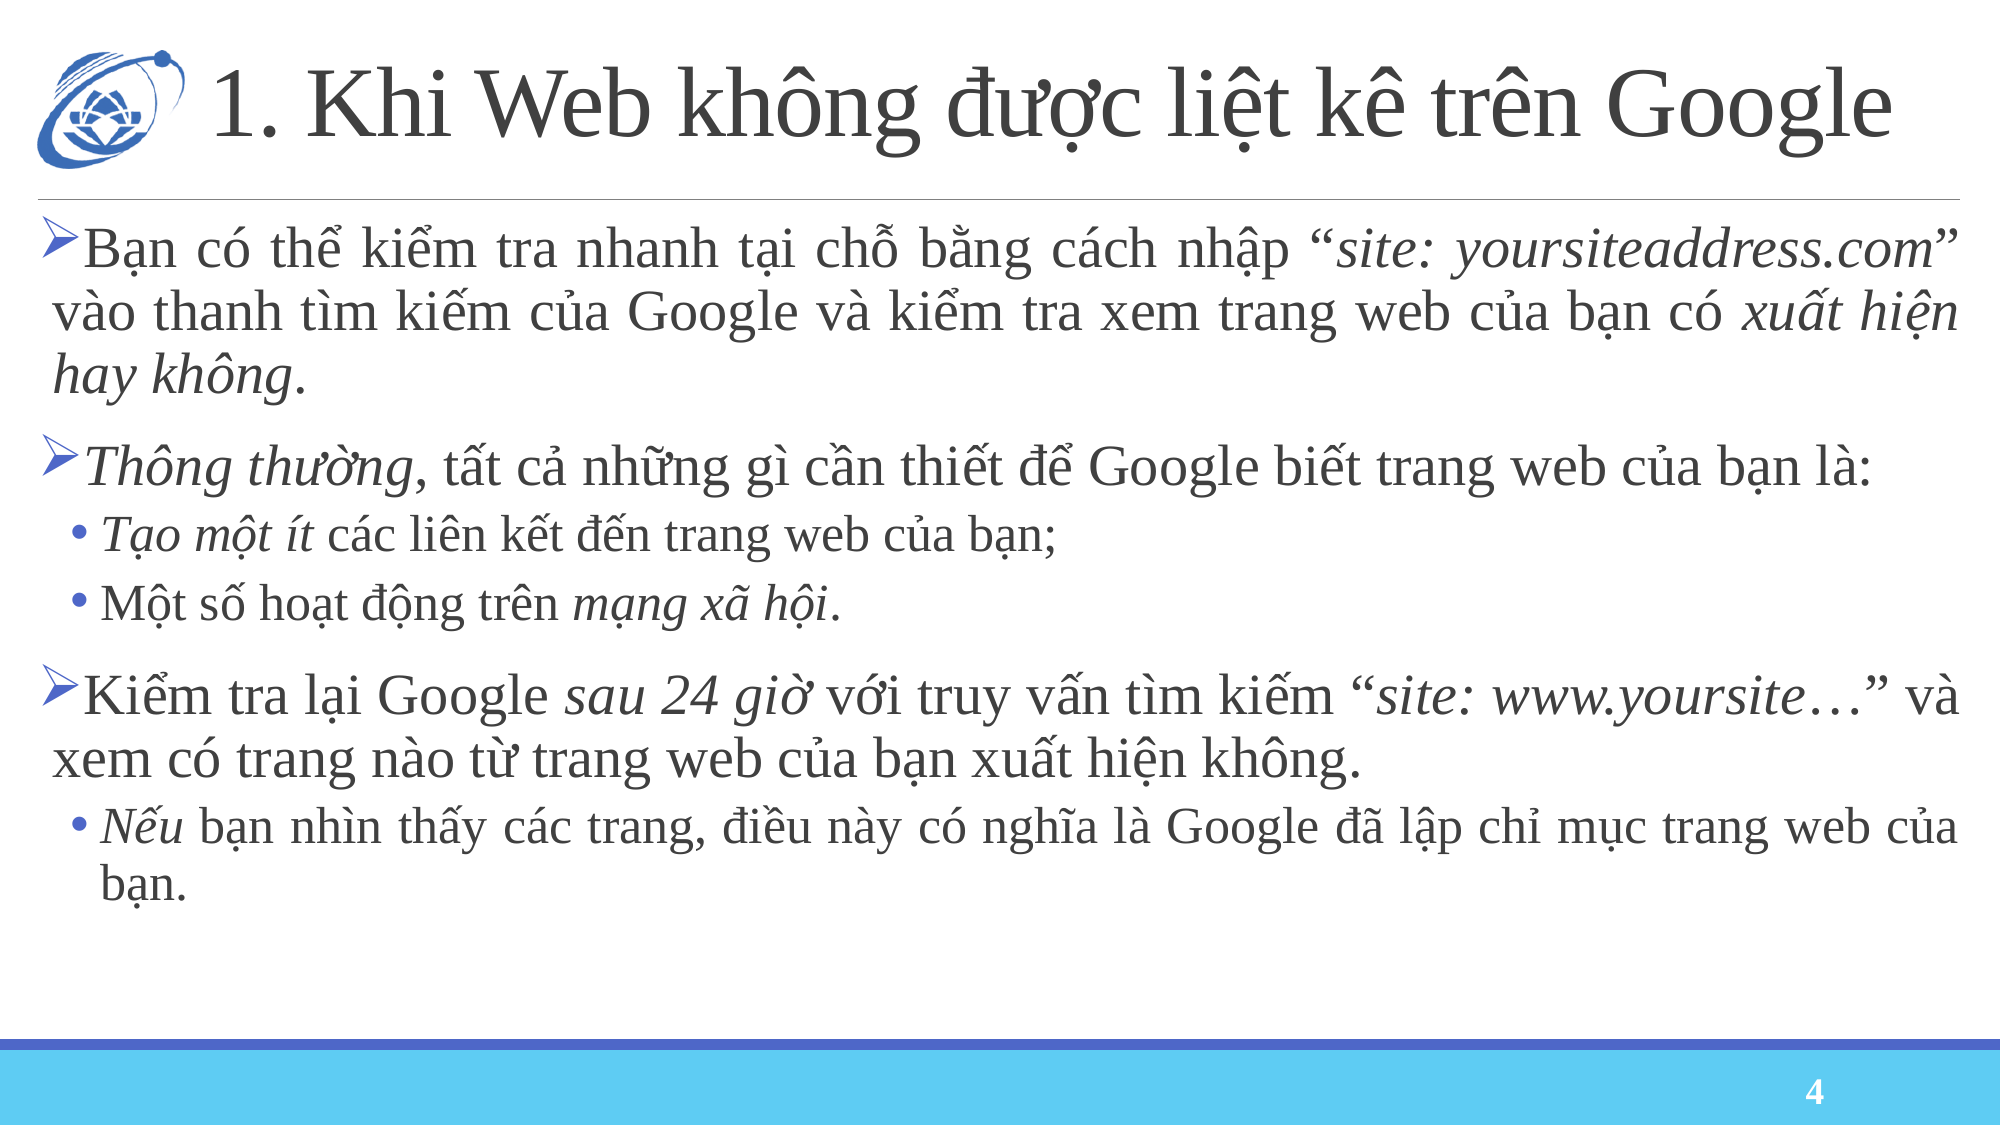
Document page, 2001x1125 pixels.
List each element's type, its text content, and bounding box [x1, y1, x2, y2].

list Bạn có thể kiểm tra nhanh tại chỗ bằng cách nhập “site: yoursiteaddress.com” vào thanh tìm kiếm của Google và kiểm tra xem trang web của bạn có xuất hiện hay không. Thông thường, tất cả những gì cần thiết để Google biết trang web của bạn là: Tạo một ít các liên kết đến trang web của bạn; Một số hoạt động trên mạng xã hội. Kiểm tra lại Google sau 24 giờ với truy vấn tìm kiếm “site: www.yoursite…” và xem có trang nào từ trang web của bạn xuất hiện không. Nếu bạn nhìn thấy các trang, điều này có nghĩa là Google đã lập chỉ mục trang web của bạn. [37, 209, 1961, 1011]
picture [37, 34, 185, 183]
slide_number 4 [1624, 1059, 1840, 1120]
title 1. Khi Web không được liệt kê trên Google [193, 47, 1961, 192]
